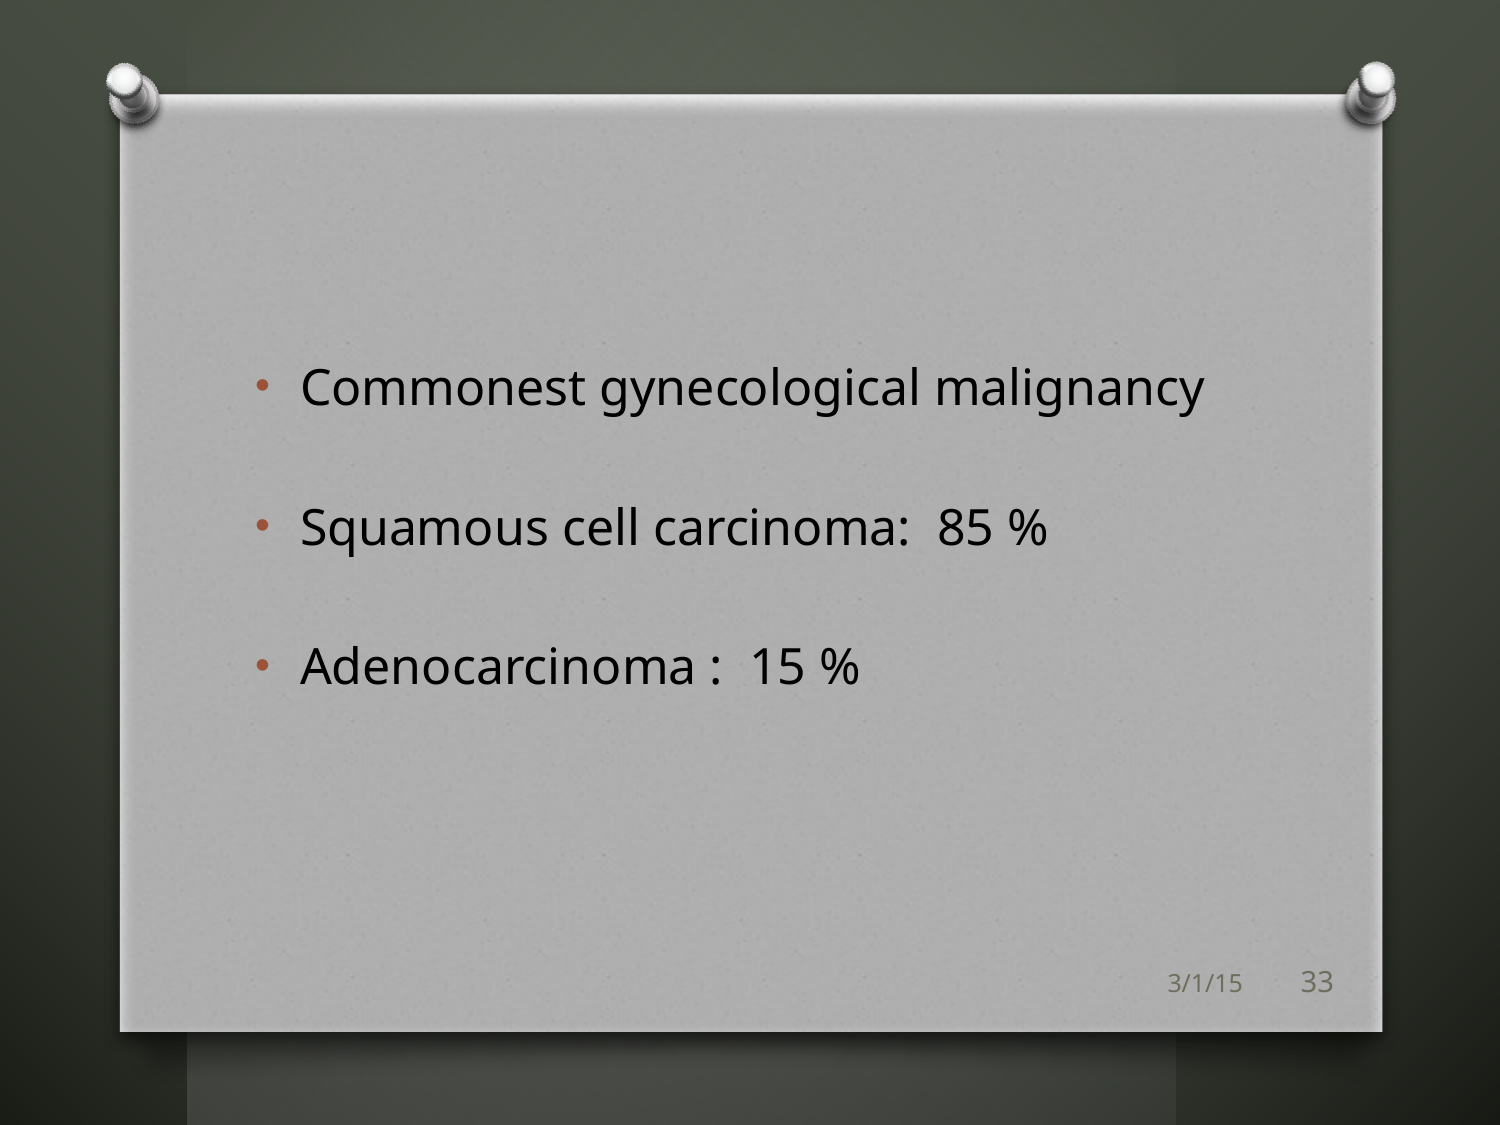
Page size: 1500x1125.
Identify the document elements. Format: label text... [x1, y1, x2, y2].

slide_number 33 [1258, 952, 1350, 1013]
picture [1317, 35, 1439, 156]
picture [75, 29, 198, 153]
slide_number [1058, 952, 1258, 1013]
list Commonest gynecological malignancy Squamous cell carcinoma: 85 % Adenocarcinoma : 15 % [240, 347, 1257, 939]
